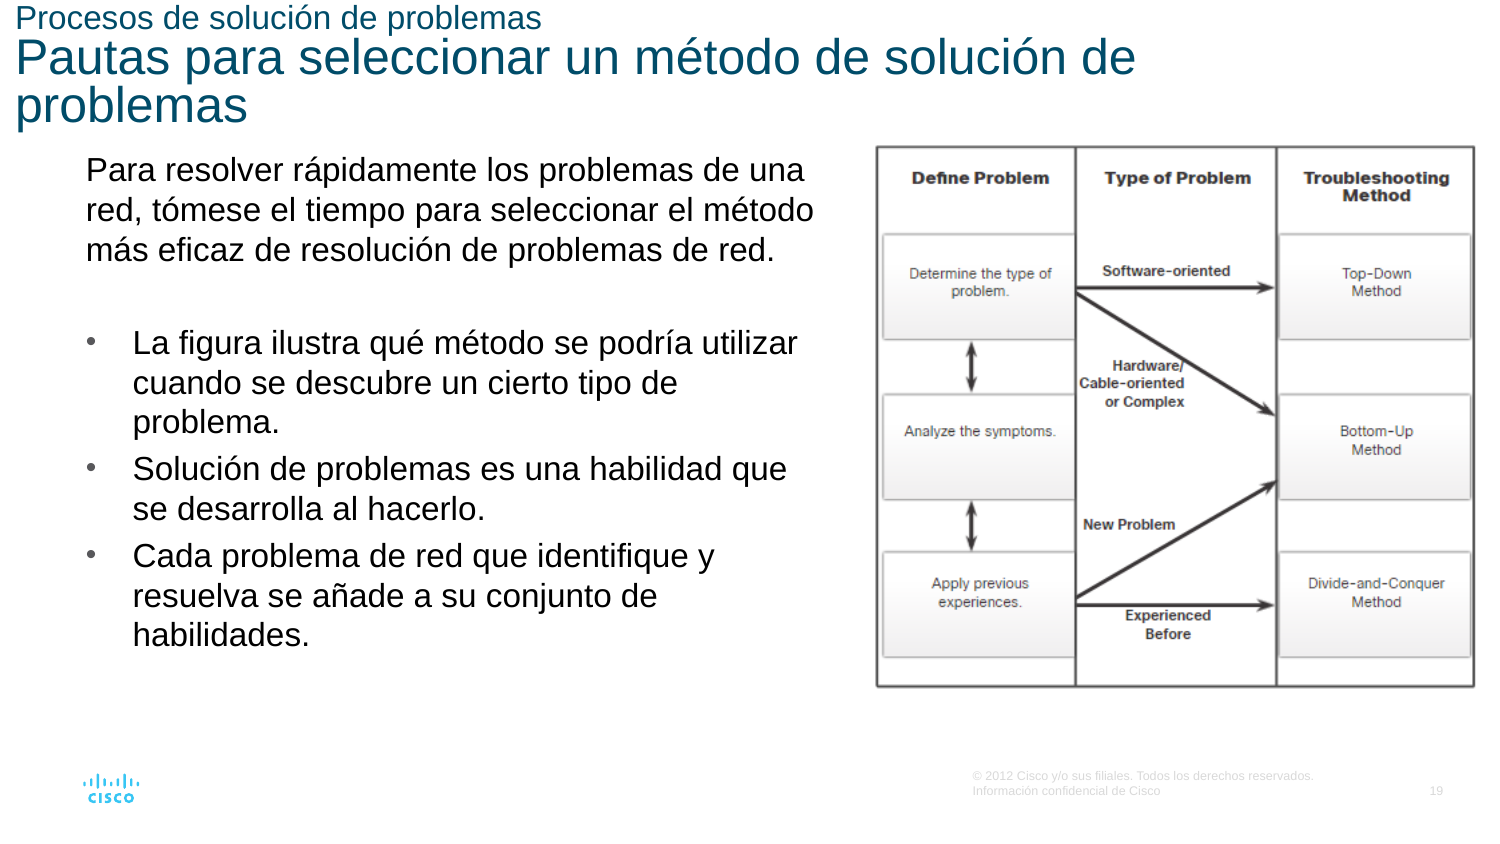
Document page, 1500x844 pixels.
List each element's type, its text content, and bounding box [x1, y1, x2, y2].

title Procesos de solución de problemas Pautas para seleccionar un método de solución de problemas [0, 7, 1369, 128]
list Para resolver rápidamente los problemas de una red, tómese el tiempo para seleccionar el método más eficaz de resolución de problemas de red. La figura ilustra qué método se podría utilizar cuando se descubre un cierto tipo de problema. Solución de problemas es una habilidad que se desarrolla al hacerlo. Cada problema de red que identifique y resuelva se añade a su conjunto de habilidades. [70, 140, 839, 645]
picture [873, 140, 1487, 699]
